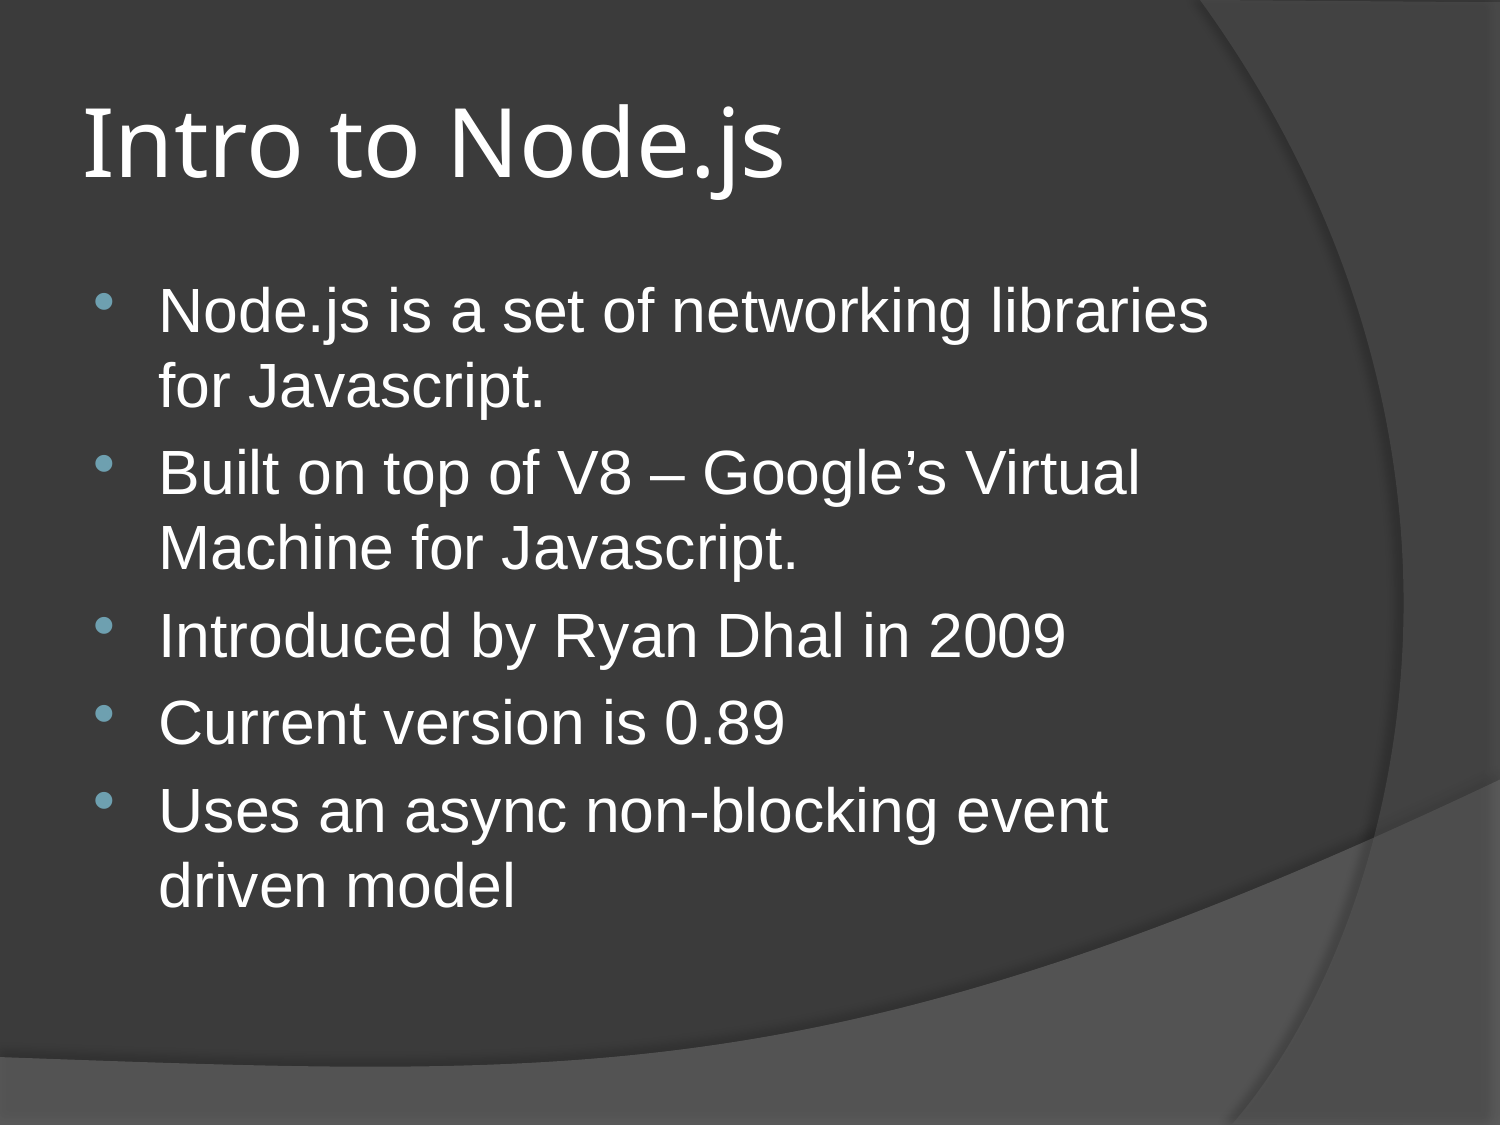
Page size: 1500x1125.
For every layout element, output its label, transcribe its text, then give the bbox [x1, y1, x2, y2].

title Intro to Node.js [75, 45, 1300, 233]
list Node.js is a set of networking libraries for Javascript. Built on top of V8 – Google’s Virtual Machine for Javascript. Introduced by Ryan Dhal in 2009 Current version is 0.89 Uses an async non-blocking event driven model [75, 262, 1300, 1005]
